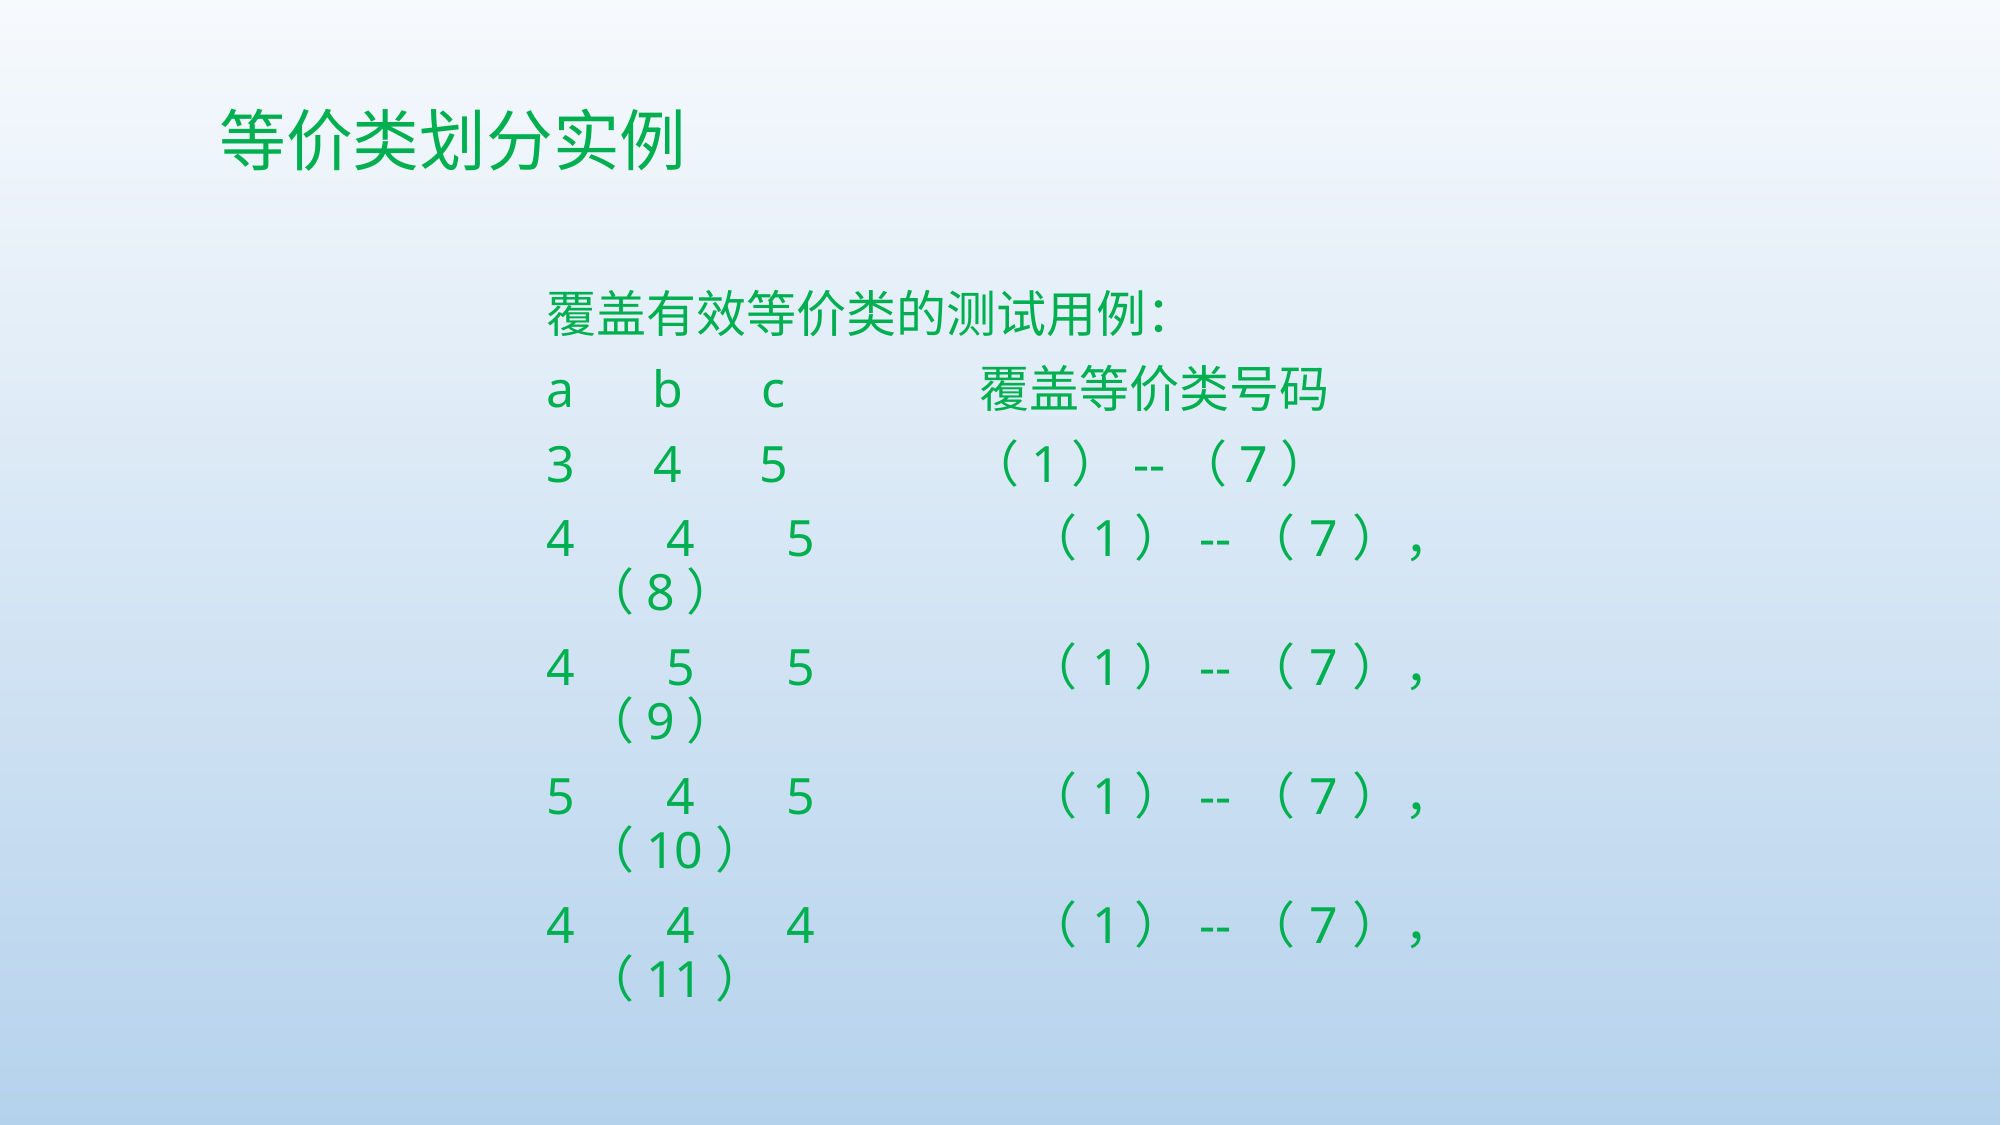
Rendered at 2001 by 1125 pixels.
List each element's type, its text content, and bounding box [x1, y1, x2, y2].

list 覆盖有效等价类的测试用例： a b c 覆盖等价类号码 3 4 5 （1）--（7） 4 4 5 （1）--（7），（8） 4 5 5 （1）--（7），（9） 5 4 5 （1）--（7），（10） 4 4 4 （1）--（7），（11） [531, 281, 1470, 939]
title 等价类划分实例 [204, 91, 1863, 267]
